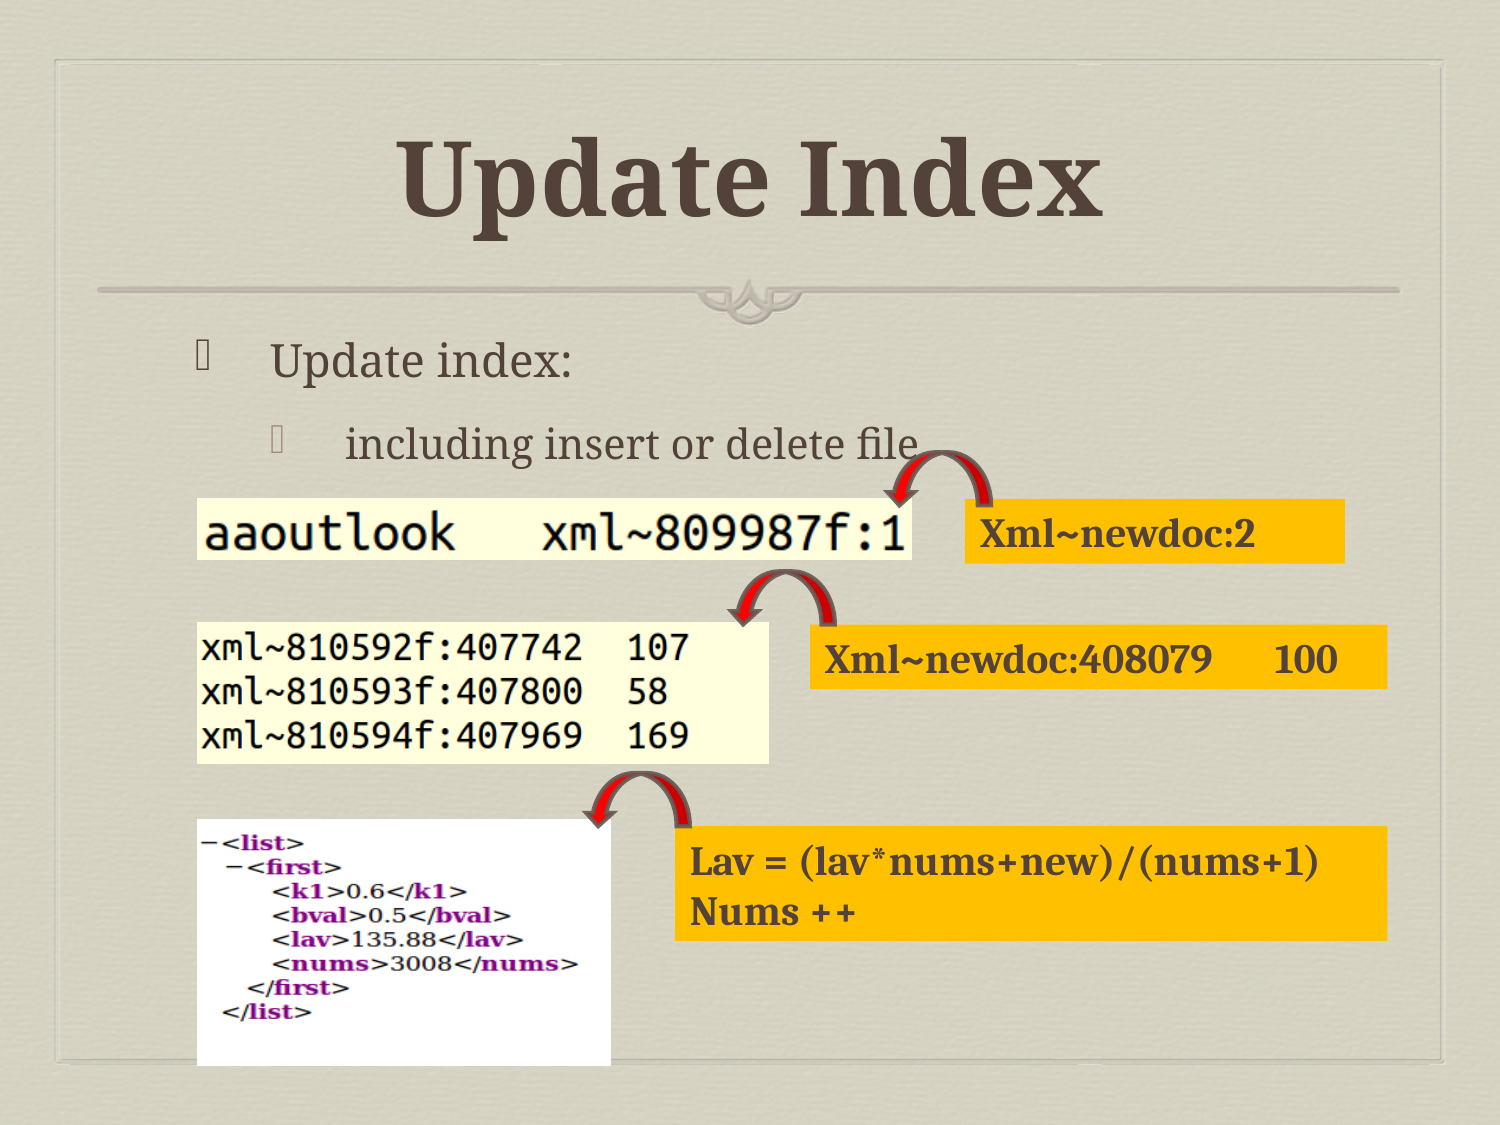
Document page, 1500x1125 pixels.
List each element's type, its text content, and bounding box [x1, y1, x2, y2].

text_box Xml~newdoc:408079 100 [997, 624, 1388, 690]
list Update index: including insert or delete file [180, 324, 1320, 922]
text_box Xml~newdoc:2 [997, 498, 1345, 564]
picture [0, 0, 1500, 1125]
title Update Index [131, 62, 1369, 288]
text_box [584, 451, 992, 827]
text_box Lav = (lav*nums+new)/(nums+1) Nums ++ [675, 826, 1388, 941]
